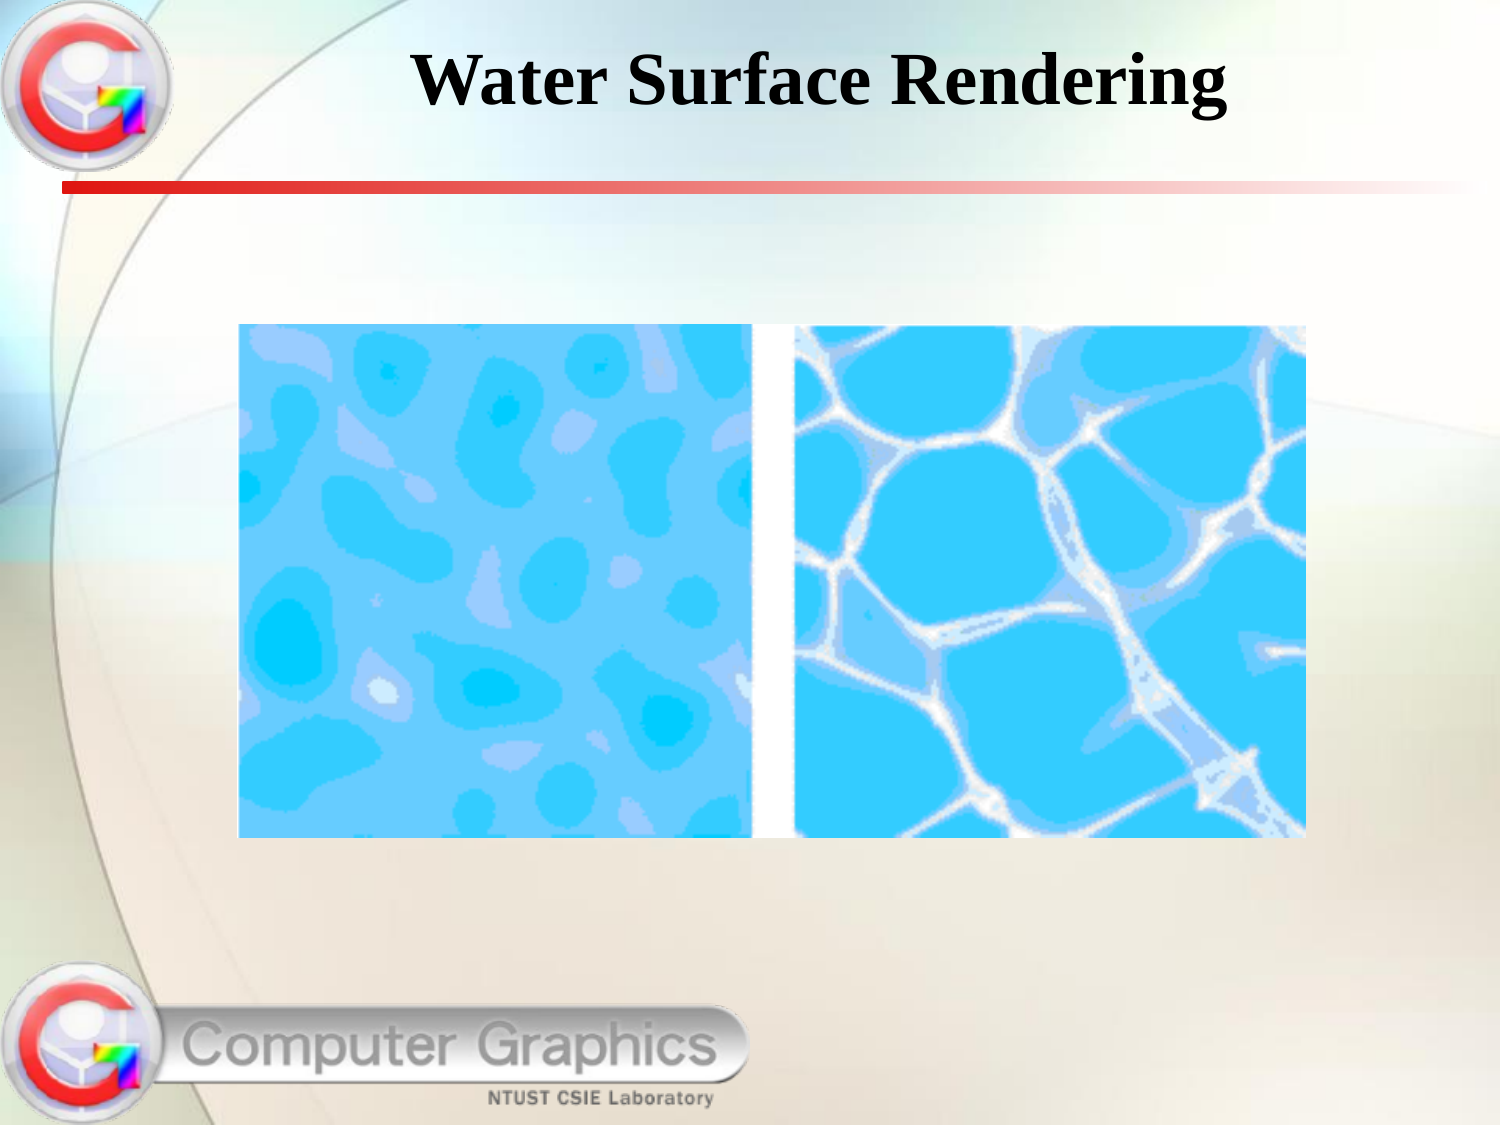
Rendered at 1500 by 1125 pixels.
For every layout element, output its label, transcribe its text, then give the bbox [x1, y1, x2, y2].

picture [0, 0, 1500, 1125]
title Water Surface Rendering [174, 12, 1463, 138]
